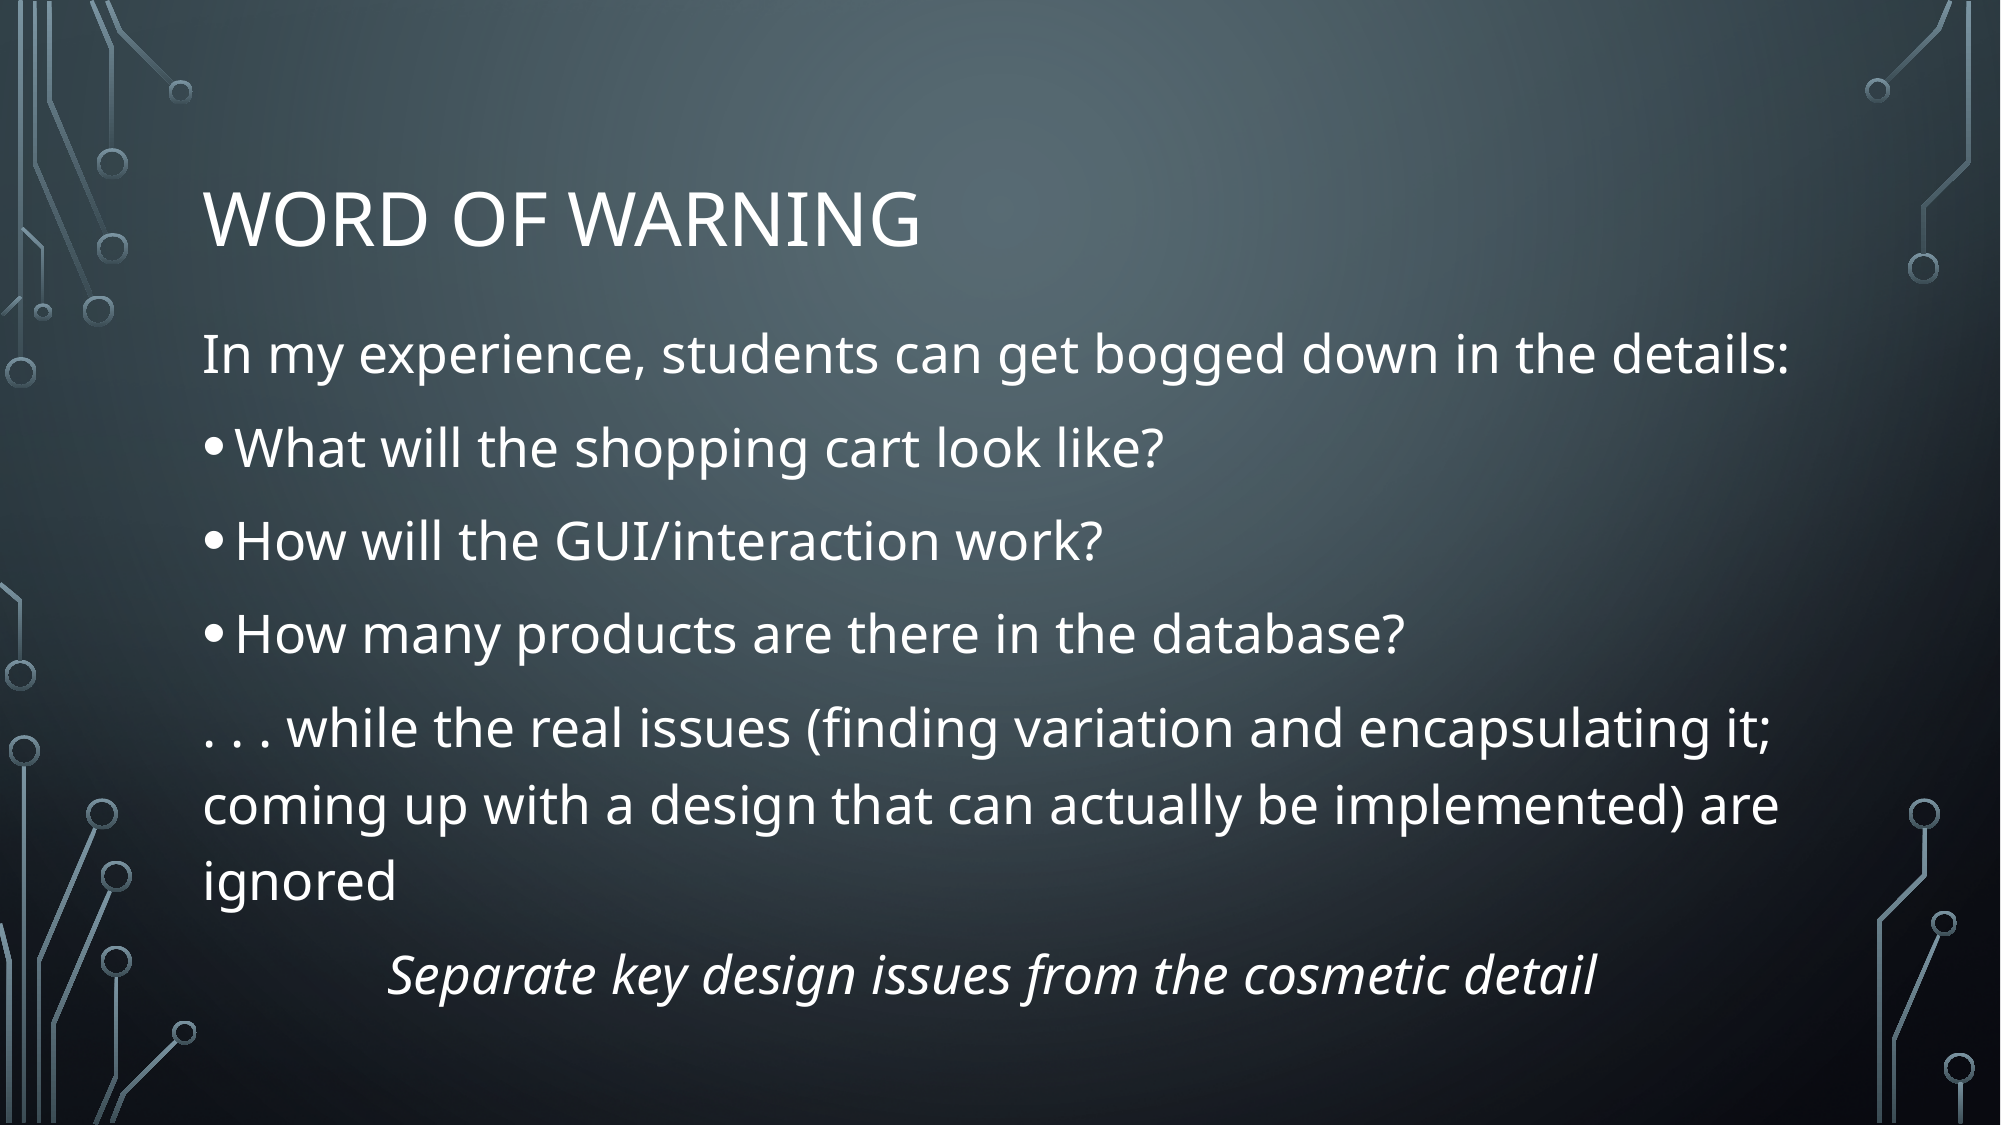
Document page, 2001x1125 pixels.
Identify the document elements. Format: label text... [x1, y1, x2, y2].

title Word of warning [187, 101, 1813, 299]
list In my experience, students can get bogged down in the details: What will the shopping cart look like? How will the GUI/interaction work? How many products are there in the database? . . . while the real issues (finding variation and encapsulating it; coming up with a design that can actually be implemented) are ignored Separate key design issues from the cosmetic detail [187, 299, 1813, 1024]
